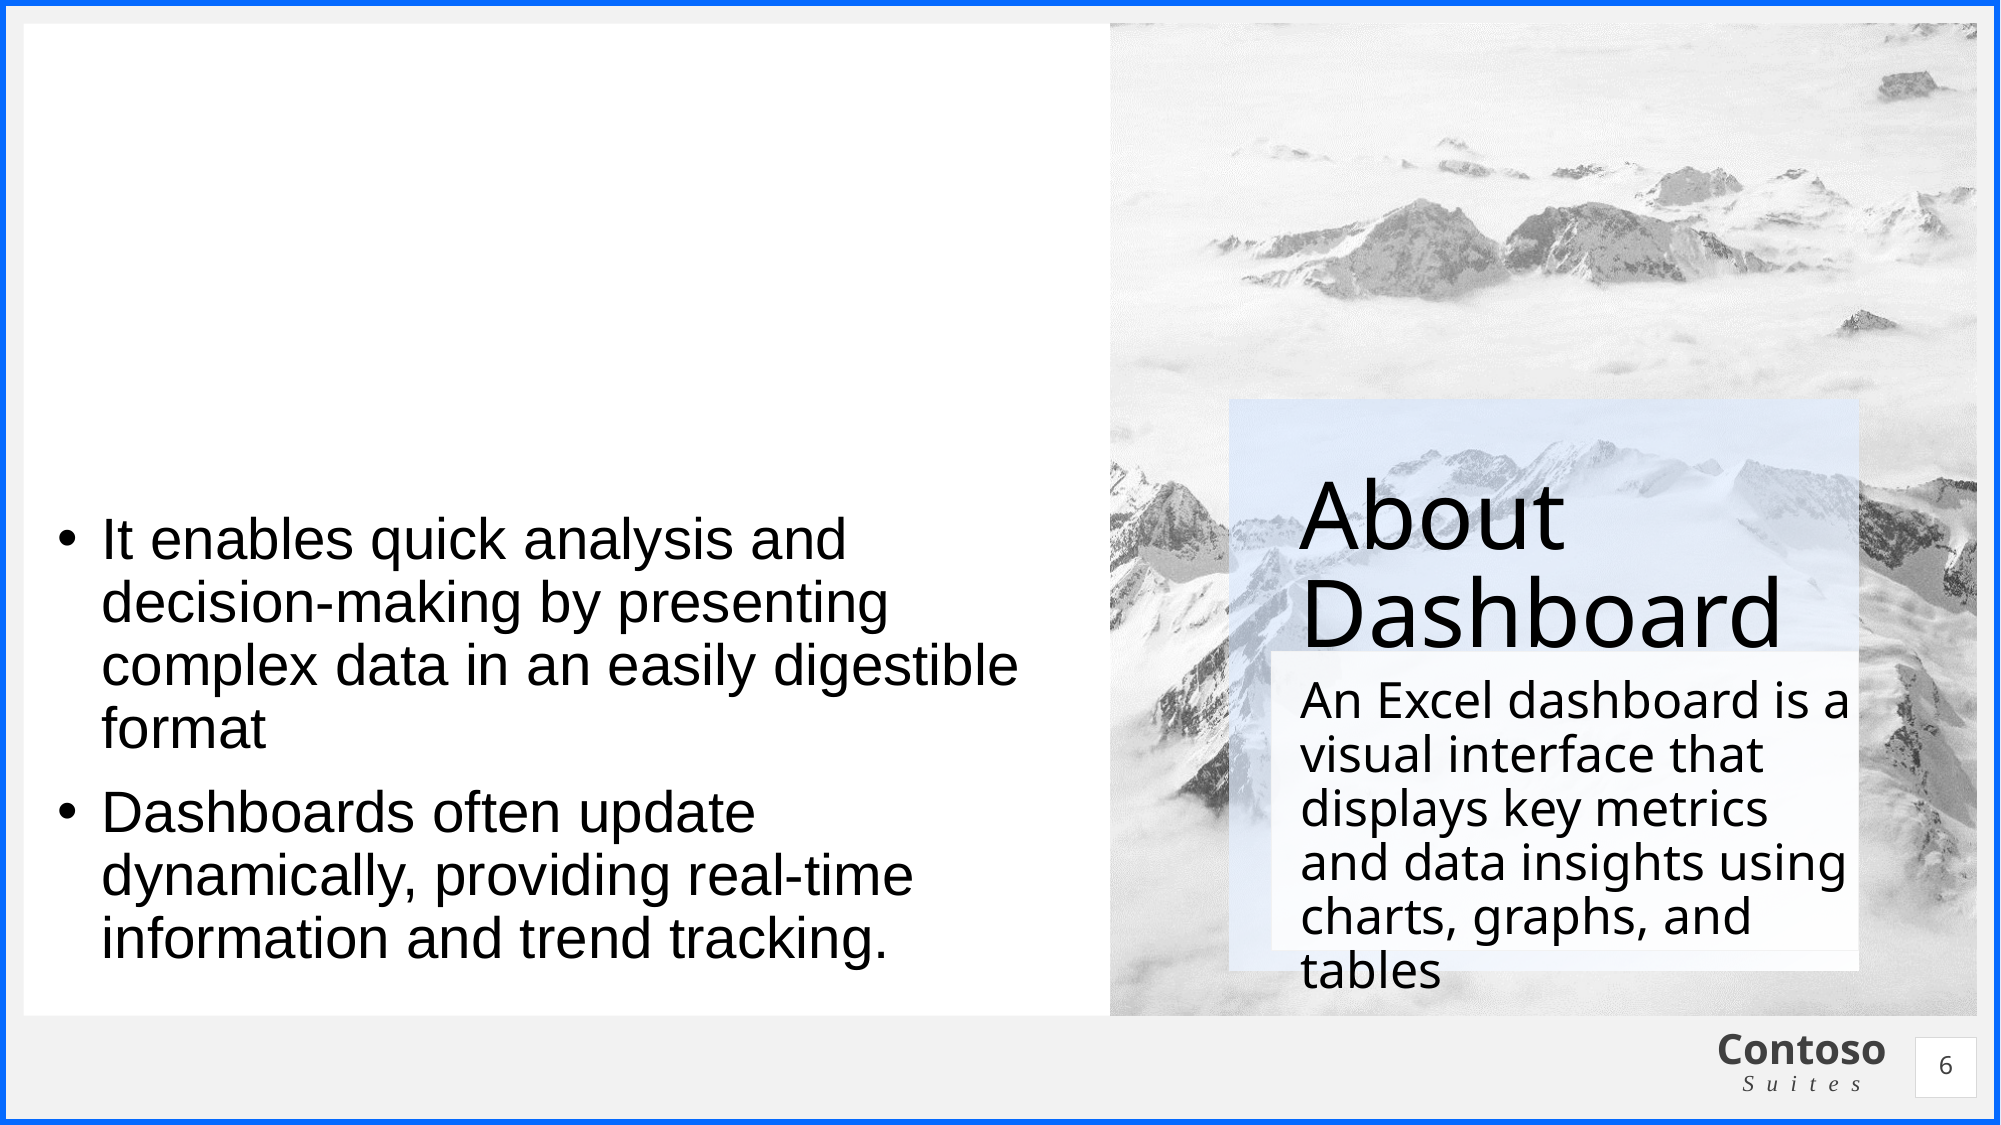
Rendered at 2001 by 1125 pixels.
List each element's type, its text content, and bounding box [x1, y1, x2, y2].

slide_number 6 [1915, 1037, 1977, 1098]
picture [1110, 23, 1977, 1016]
list It enables quick analysis and decision-making by presenting complex data in an easily digestible format Dashboards often update dynamically, providing real-time information and trend tracking. [57, 23, 1040, 971]
